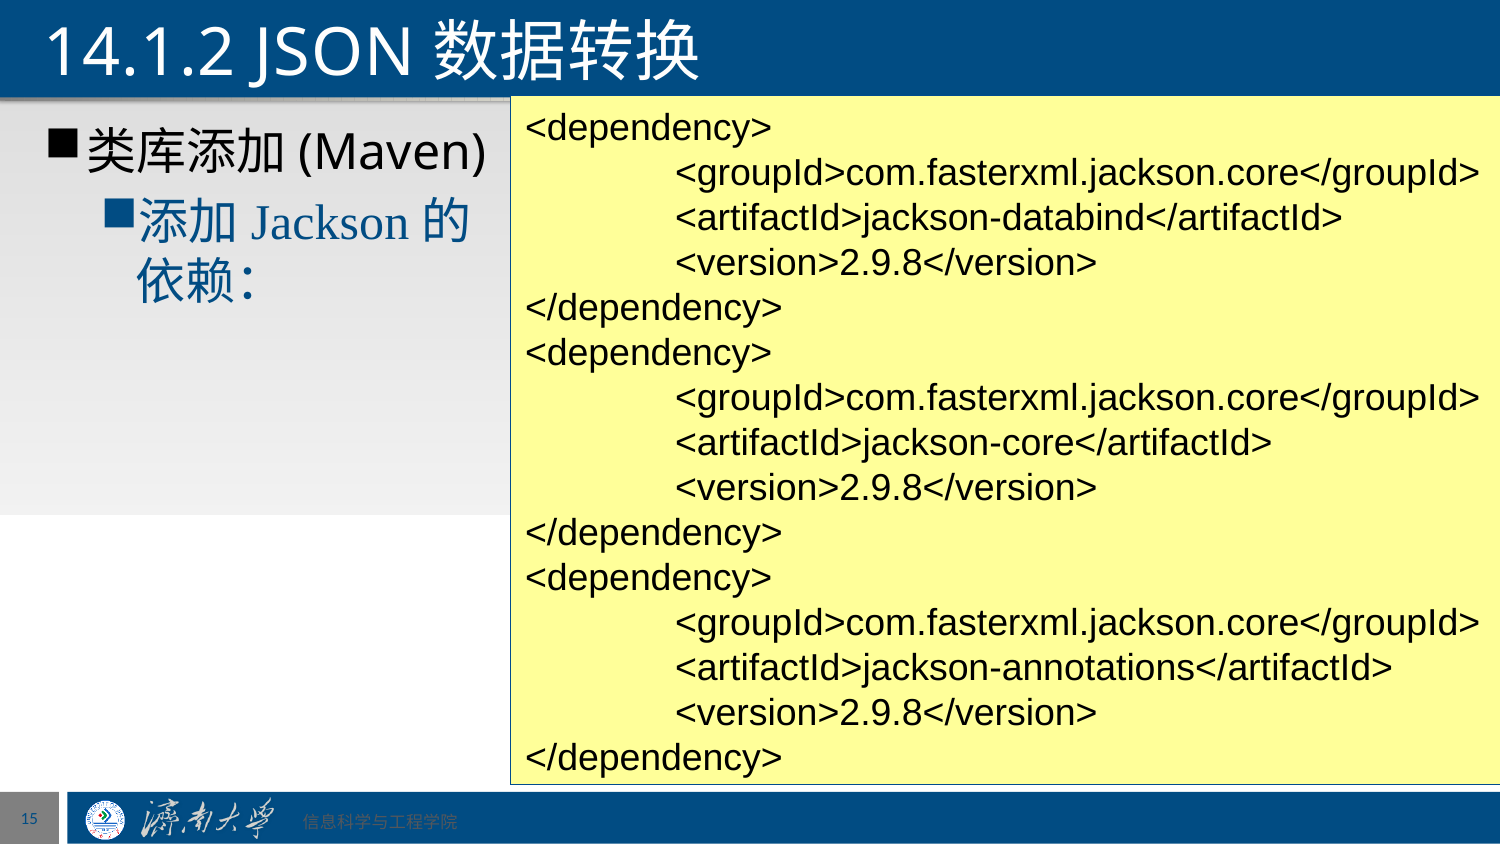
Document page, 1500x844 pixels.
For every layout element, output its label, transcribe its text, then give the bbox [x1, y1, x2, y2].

title 14.1.2 JSON数据转换 [0, 0, 1500, 98]
list 类库添加(Maven) 添加Jackson的依赖： [29, 112, 511, 791]
text_box <dependency> <groupId>com.fasterxml.jackson.core</groupId> <artifactId>jackson-databind</artifactId> <version>2.9.8</version> </dependency> <dependency> <groupId>com.fasterxml.jackson.core</groupId> <artifactId>jackson-core</artifactId> <version>2.9.8</version> </dependency> <dependency> <groupId>com.fasterxml.jackson.core</groupId> <artifactId>jackson-annotations</artifactId> <version>2.9.8</version> </dependency> [510, 95, 1500, 785]
picture [85, 800, 125, 840]
